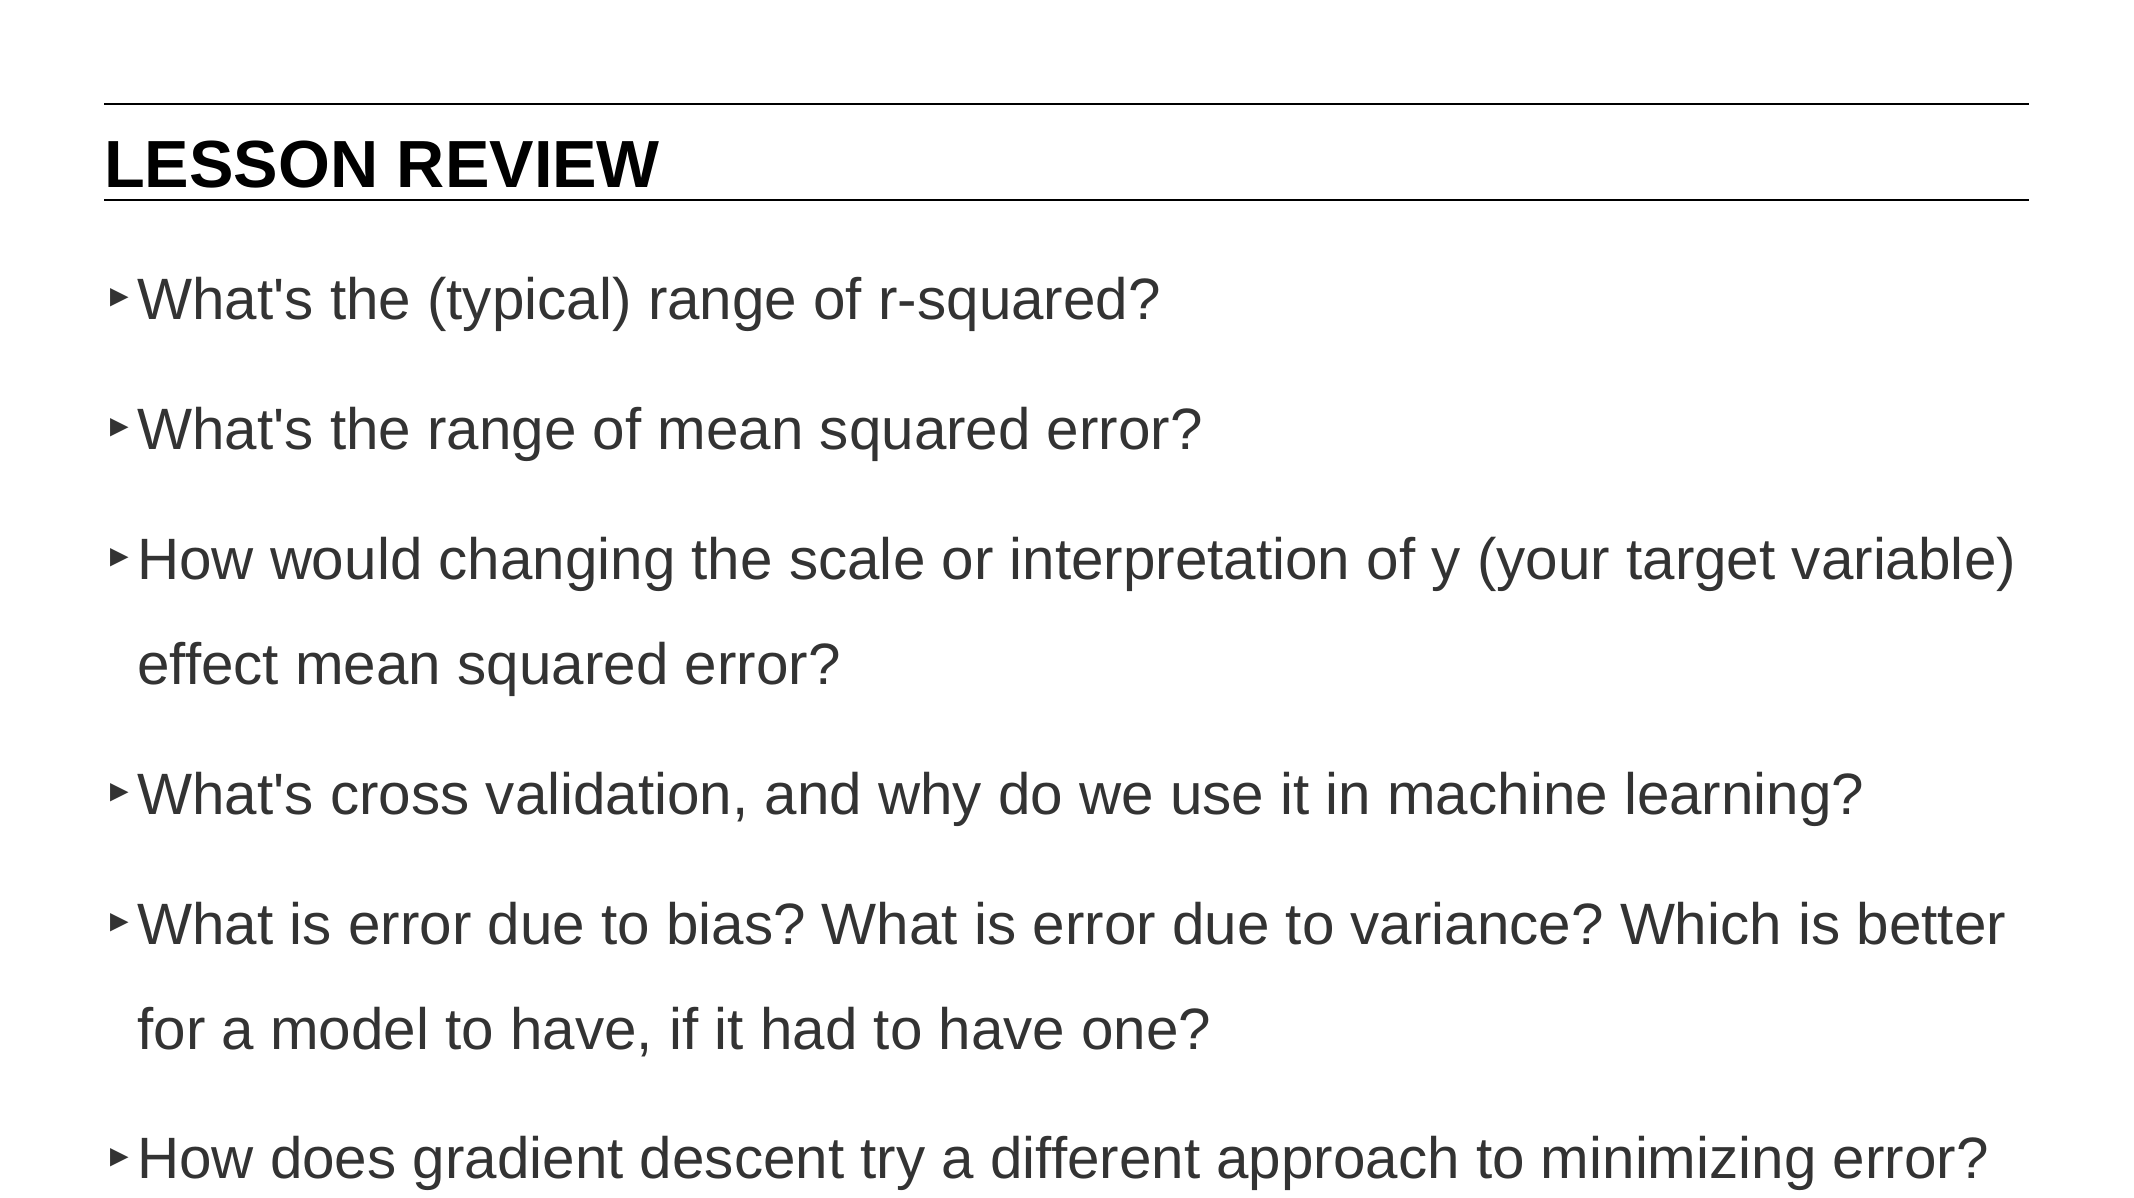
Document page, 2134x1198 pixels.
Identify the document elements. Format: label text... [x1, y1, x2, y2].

list What's the (typical) range of r-squared? What's the range of mean squared error? How would changing the scale or interpretation of y (your target variable) effect mean squared error? What's cross validation, and why do we use it in machine learning? What is error due to bias? What is error due to variance? Which is better for a model to have, if it had to have one? How does gradient descent try a different approach to minimizing error? [104, 156, 2030, 750]
text_box LESSON REVIEW [104, 120, 1371, 192]
